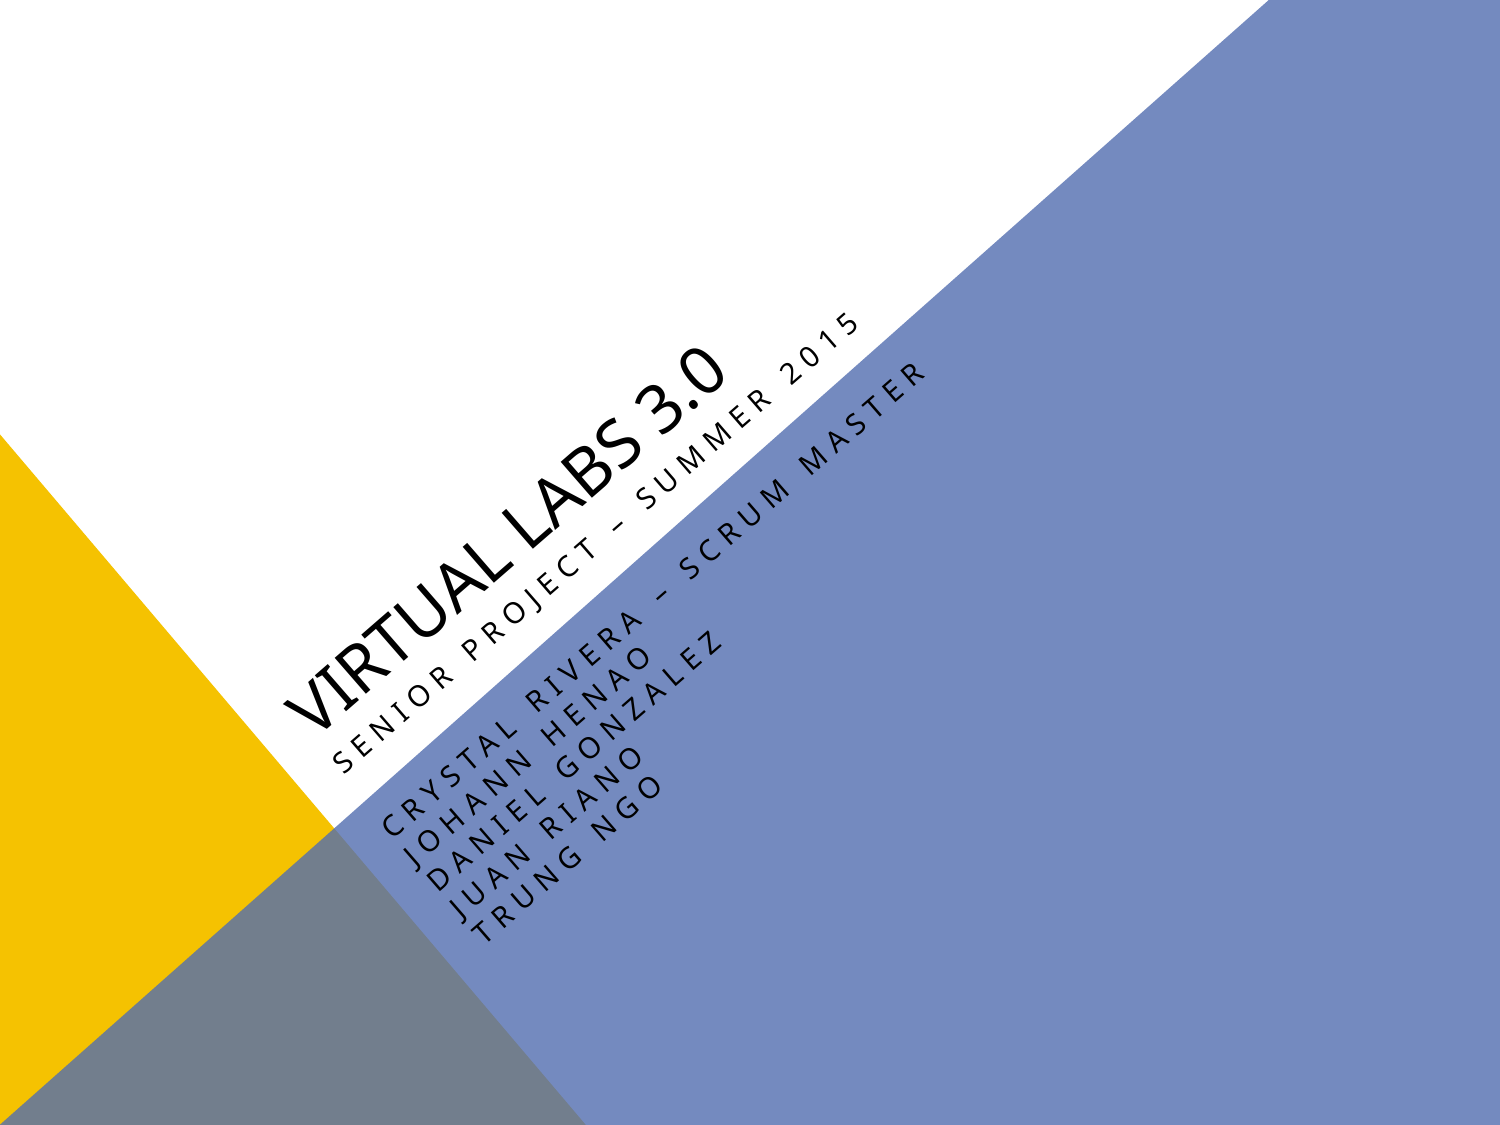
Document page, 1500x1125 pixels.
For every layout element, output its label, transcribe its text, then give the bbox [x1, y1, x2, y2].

subtitle Senior Project – Summer 2015 [312, 61, 1154, 804]
text_box Crystal Rivera – Scrum Master Johann Henao Daniel Gonzalez Juan Riano Trung Ngo [357, 215, 1177, 962]
title Virtual Labs 3.0 [182, 4, 1012, 761]
